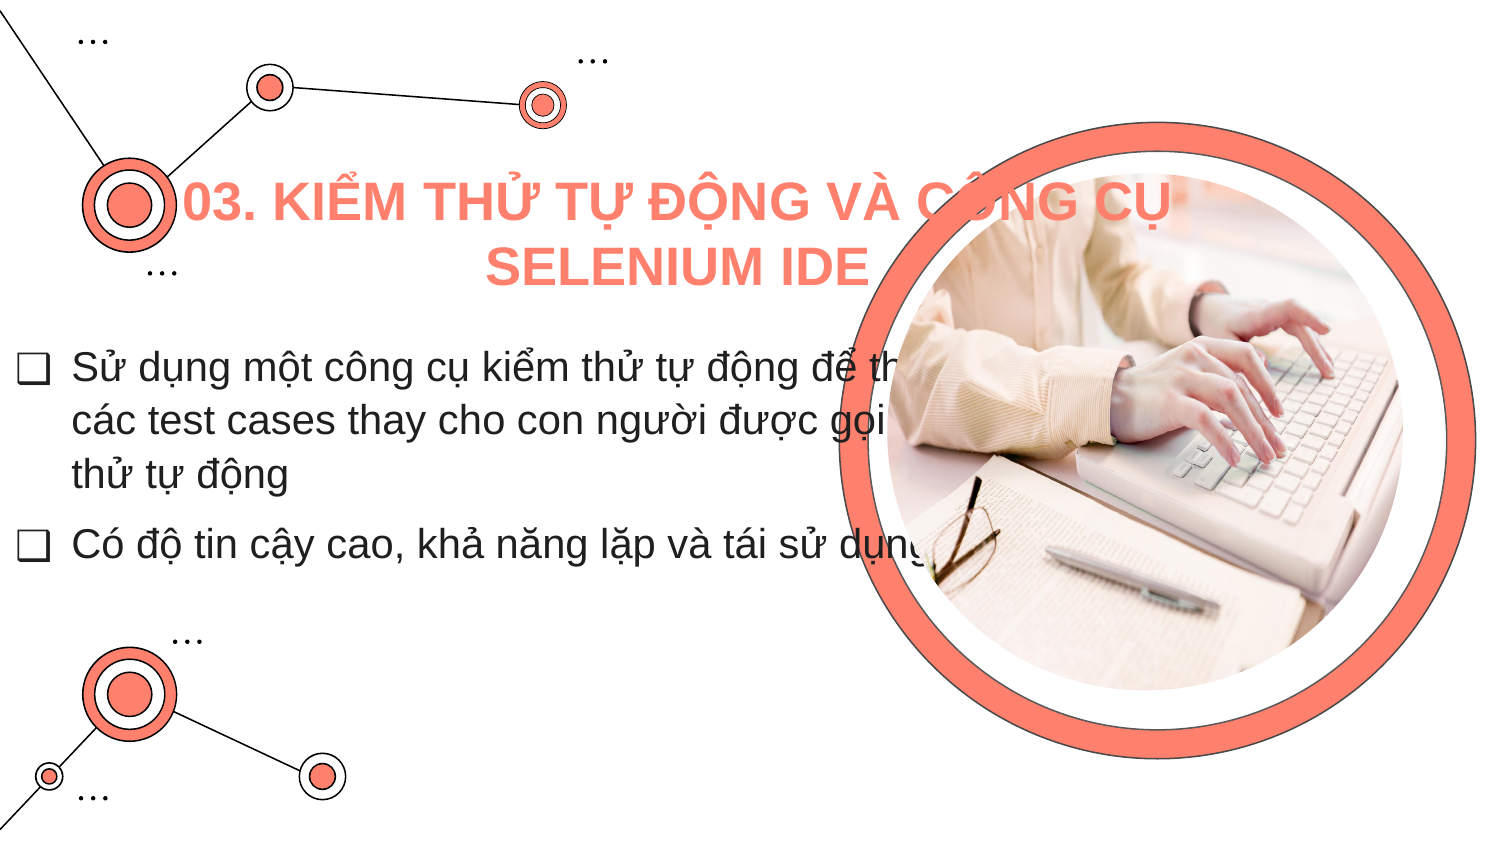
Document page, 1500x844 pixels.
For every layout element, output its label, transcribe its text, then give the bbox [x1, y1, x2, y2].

text_box 03. KIỂM THỬ TỰ ĐỘNG VÀ CÔNG CỤ SELENIUM IDE [103, 151, 833, 293]
text_box Sử dụng một công cụ kiểm thử tự động để thực thi các test cases thay cho con người được gọi là kiểm thử tự động Có độ tin cậy cao, khả năng lặp và tái sử dụng [0, 320, 1057, 795]
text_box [839, 122, 1476, 759]
